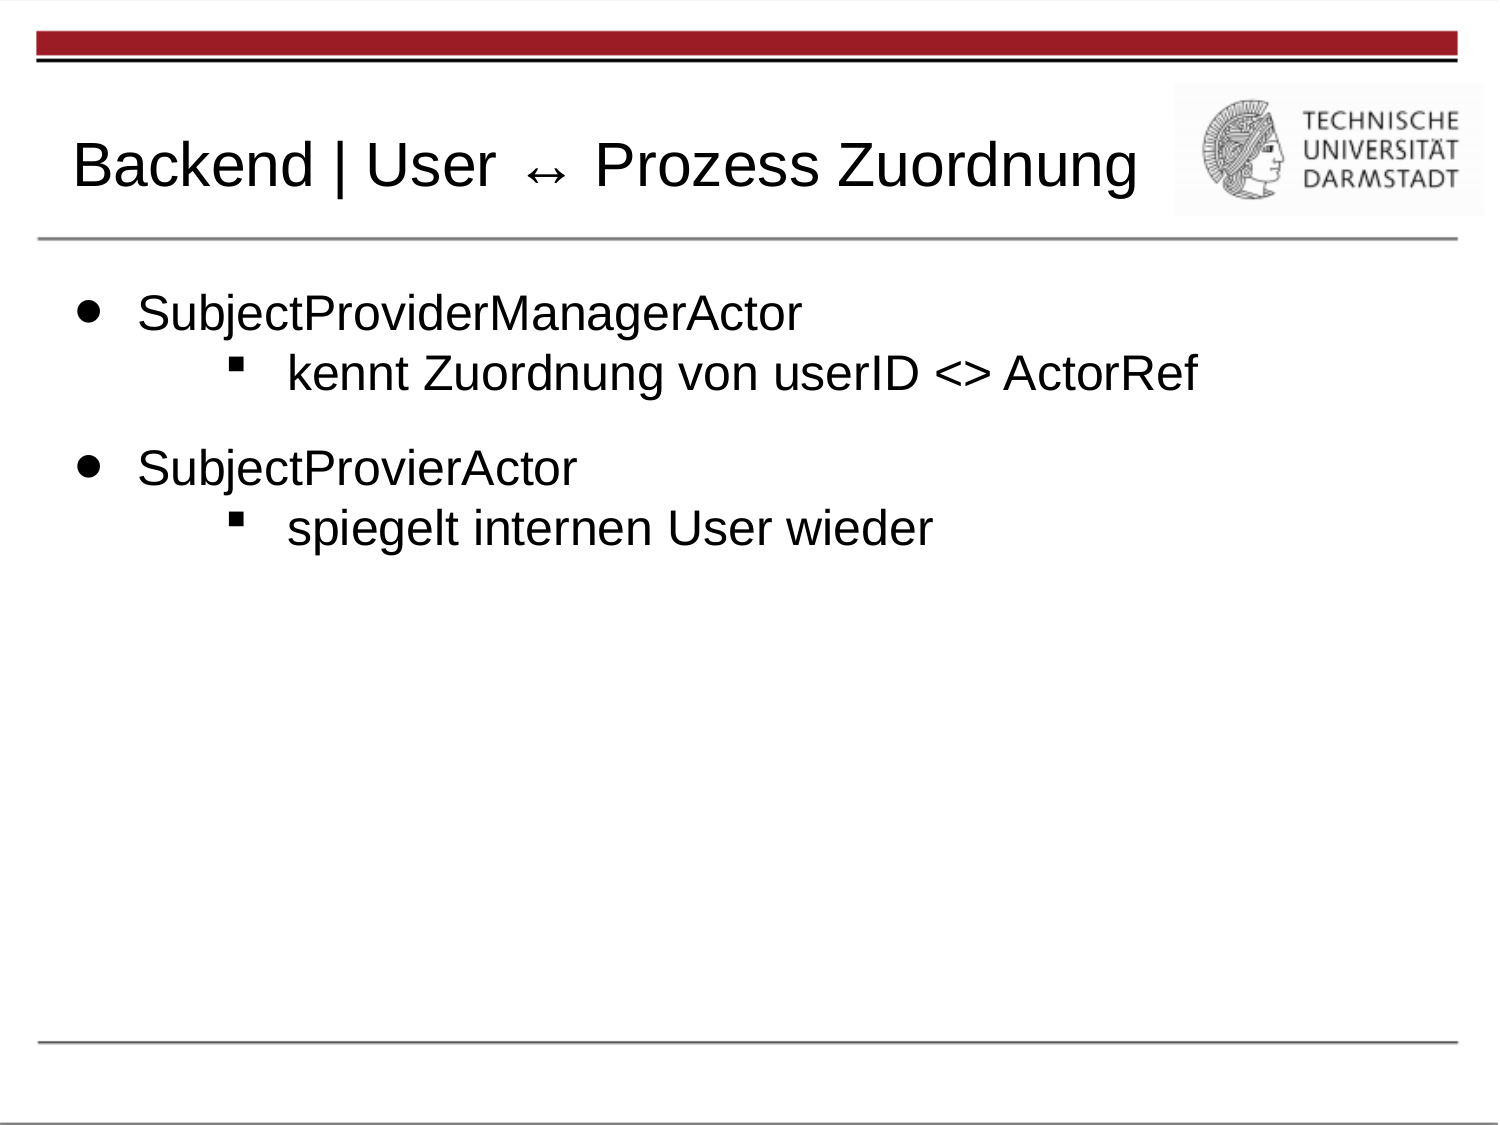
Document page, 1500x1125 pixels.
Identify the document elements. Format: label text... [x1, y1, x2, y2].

text_box [0, 0, 1498, 1125]
text_box Backend | User ↔ Prozess Zuordnung [57, 109, 1265, 213]
text_box SubjectProviderManagerActor kennt Zuordnung von userID <> ActorRef SubjectProvierActor spiegelt internen User wieder [47, 265, 1458, 903]
